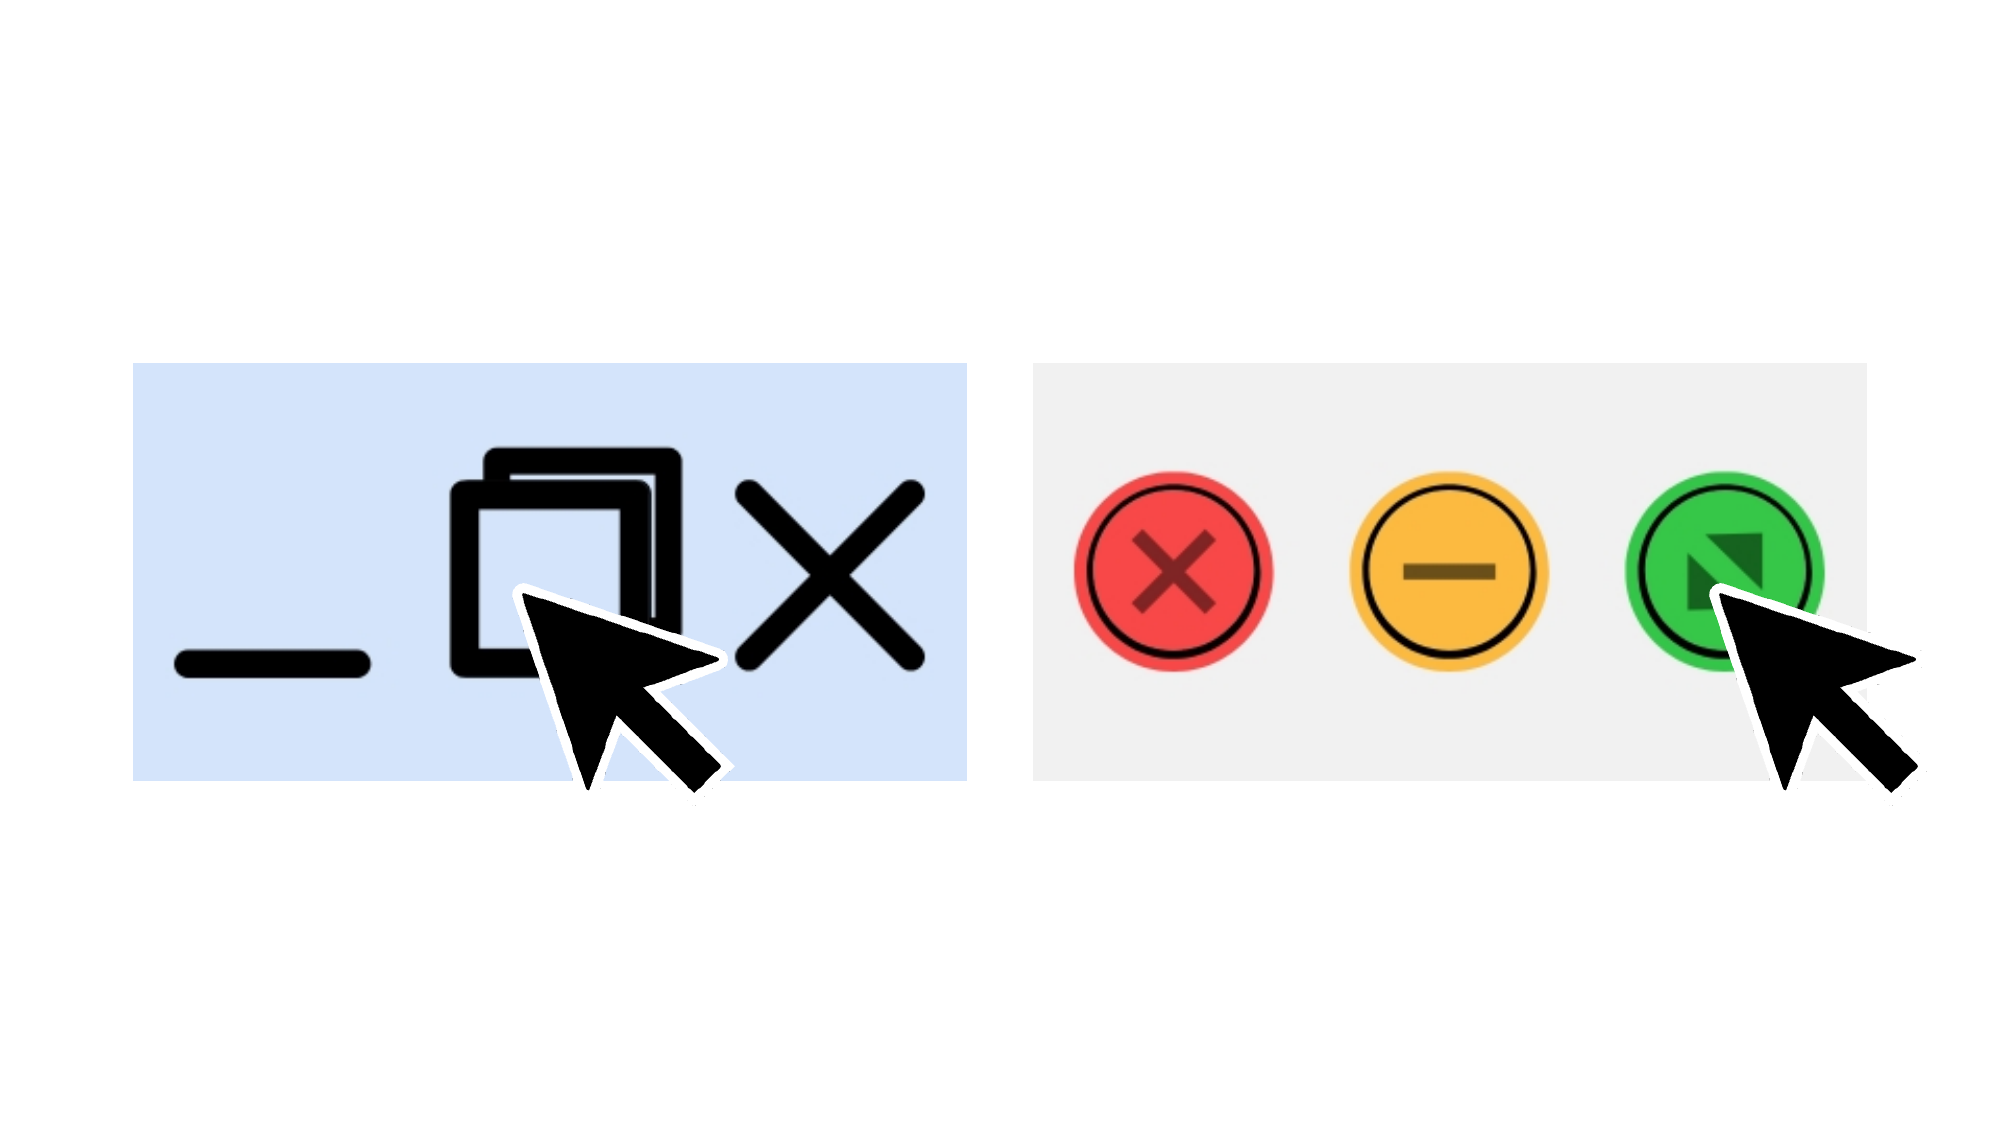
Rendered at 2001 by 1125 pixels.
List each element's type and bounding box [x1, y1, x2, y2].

picture [1032, 363, 2000, 875]
picture [132, 363, 968, 875]
